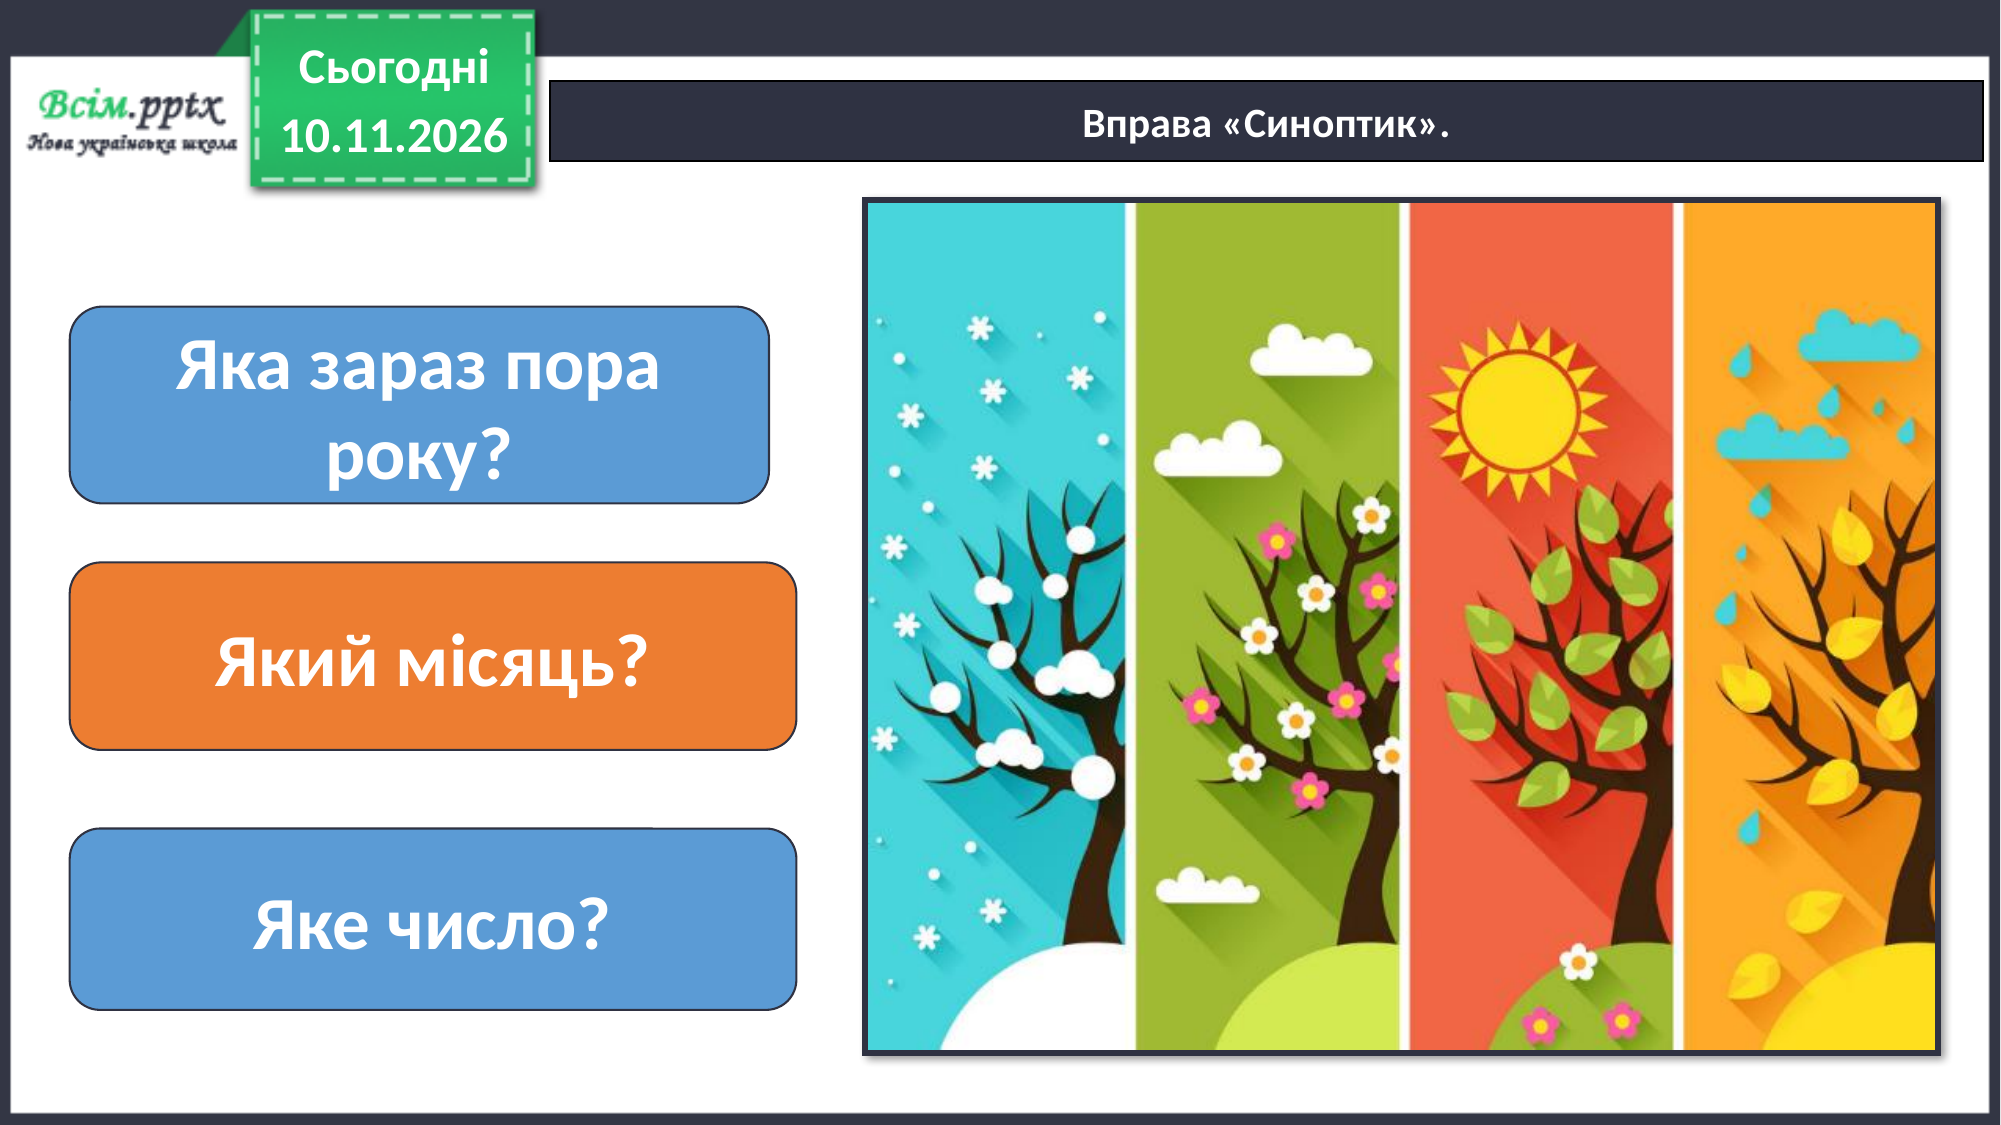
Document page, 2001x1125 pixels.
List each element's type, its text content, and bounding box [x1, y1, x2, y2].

picture [0, 0, 2001, 1125]
text_box Який місяць? [68, 561, 798, 751]
text_box 31.03.2022 [263, 101, 524, 164]
text_box Сьогодні [284, 26, 535, 101]
text_box Вправа «Синоптик». [549, 80, 1984, 162]
text_box Яка зараз пора року? [68, 305, 771, 505]
text_box Яке число? [68, 827, 798, 1011]
